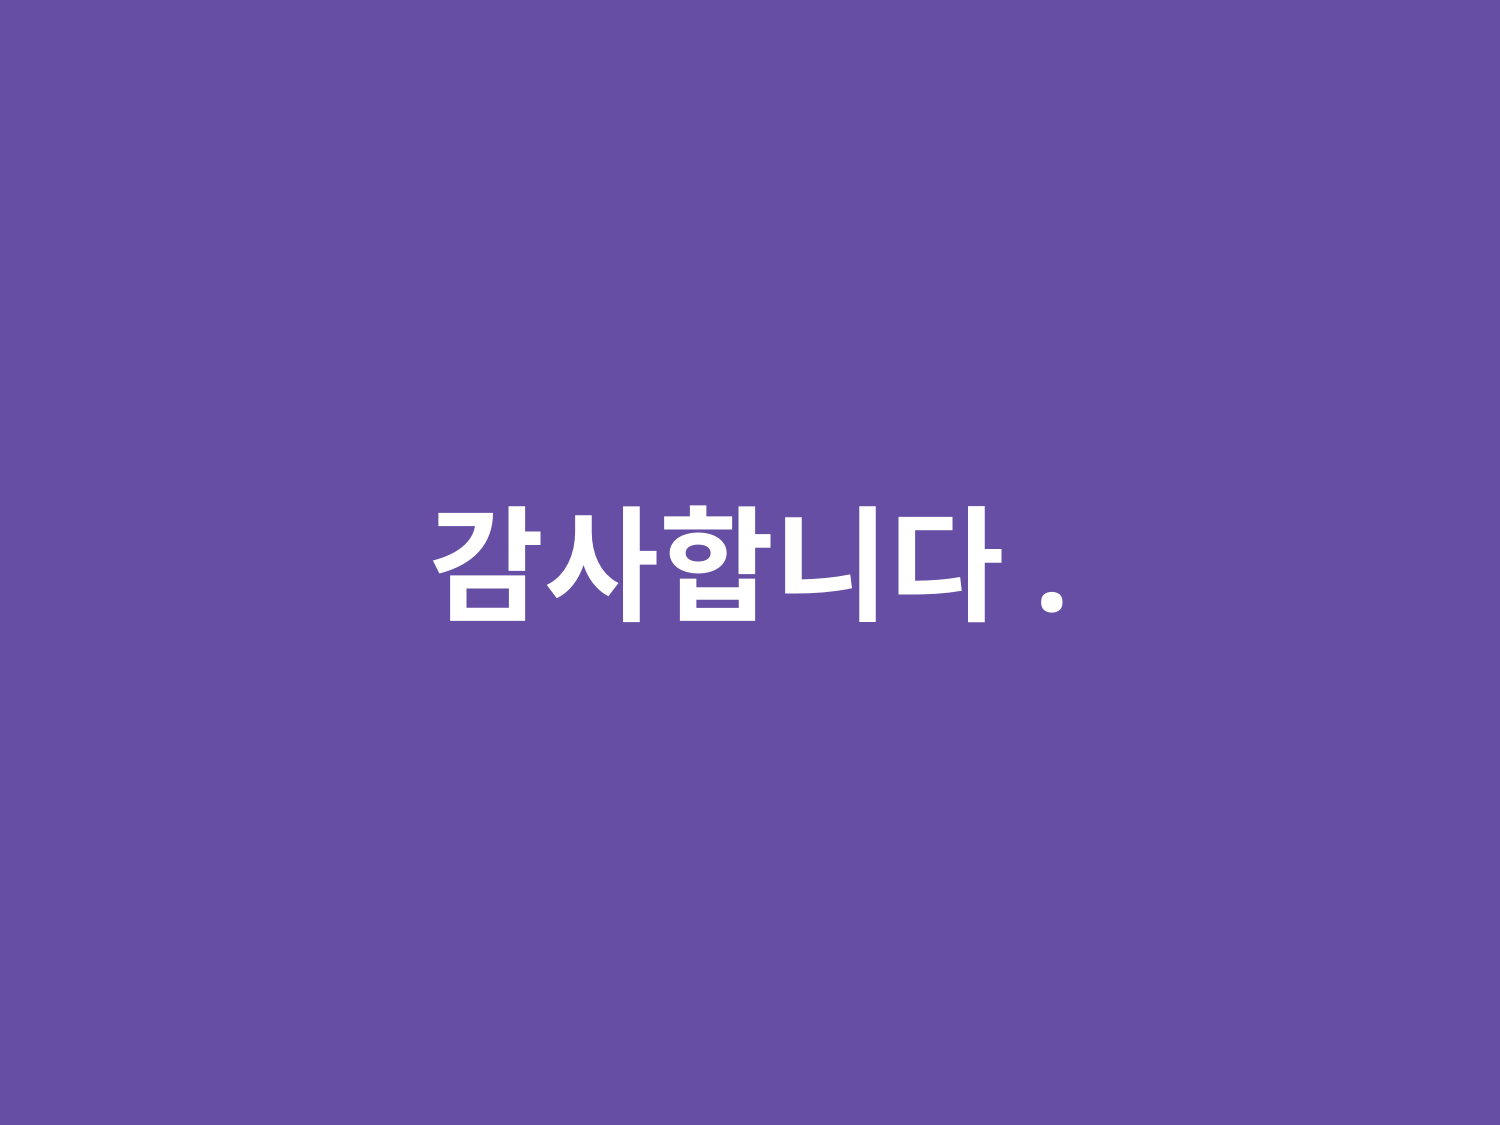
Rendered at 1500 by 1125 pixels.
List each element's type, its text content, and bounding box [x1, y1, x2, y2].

text_box 감사합니다. [414, 479, 1086, 644]
